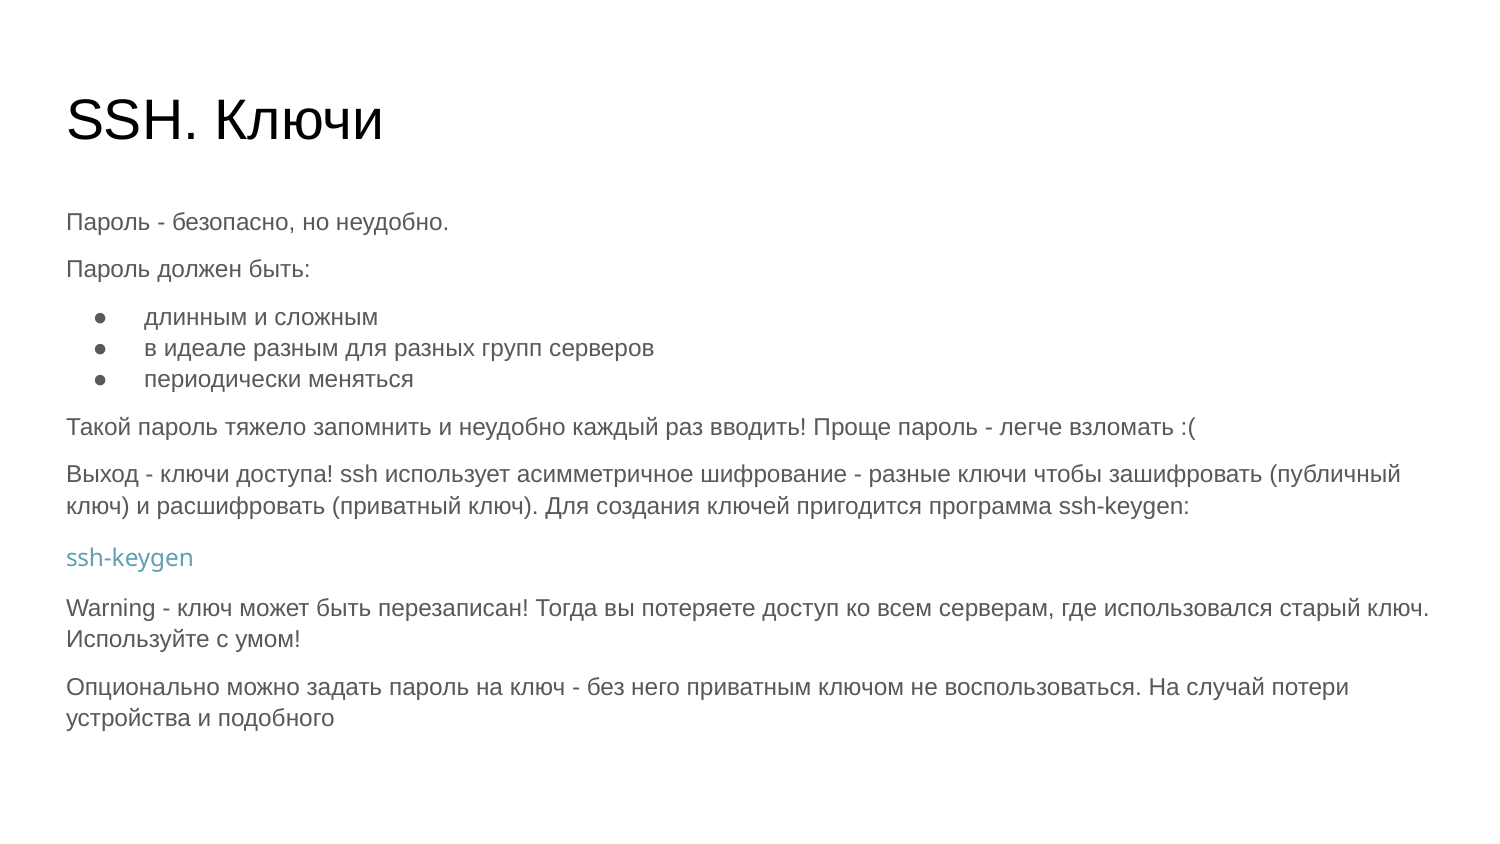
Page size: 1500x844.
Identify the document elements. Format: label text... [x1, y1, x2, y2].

list Пароль - безопасно, но неудобно. Пароль должен быть: длинным и сложным в идеале разным для разных групп серверов периодически меняться Такой пароль тяжело запомнить и неудобно каждый раз вводить! Проще пароль - легче взломать :( Выход - ключи доступа! ssh использует асимметричное шифрование - разные ключи чтобы зашифровать (публичный ключ) и расшифровать (приватный ключ). Для создания ключей пригодится программа ssh-keygen: ssh-keygen Warning - ключ может быть перезаписан! Тогда вы потеряете доступ ко всем серверам, где использовался старый ключ. Используйте с умом! Опционально можно задать пароль на ключ - без него приватным ключом не воспользоваться. На случай потери устройства и подобного [51, 189, 1449, 750]
title SSH. Ключи [51, 72, 1449, 167]
